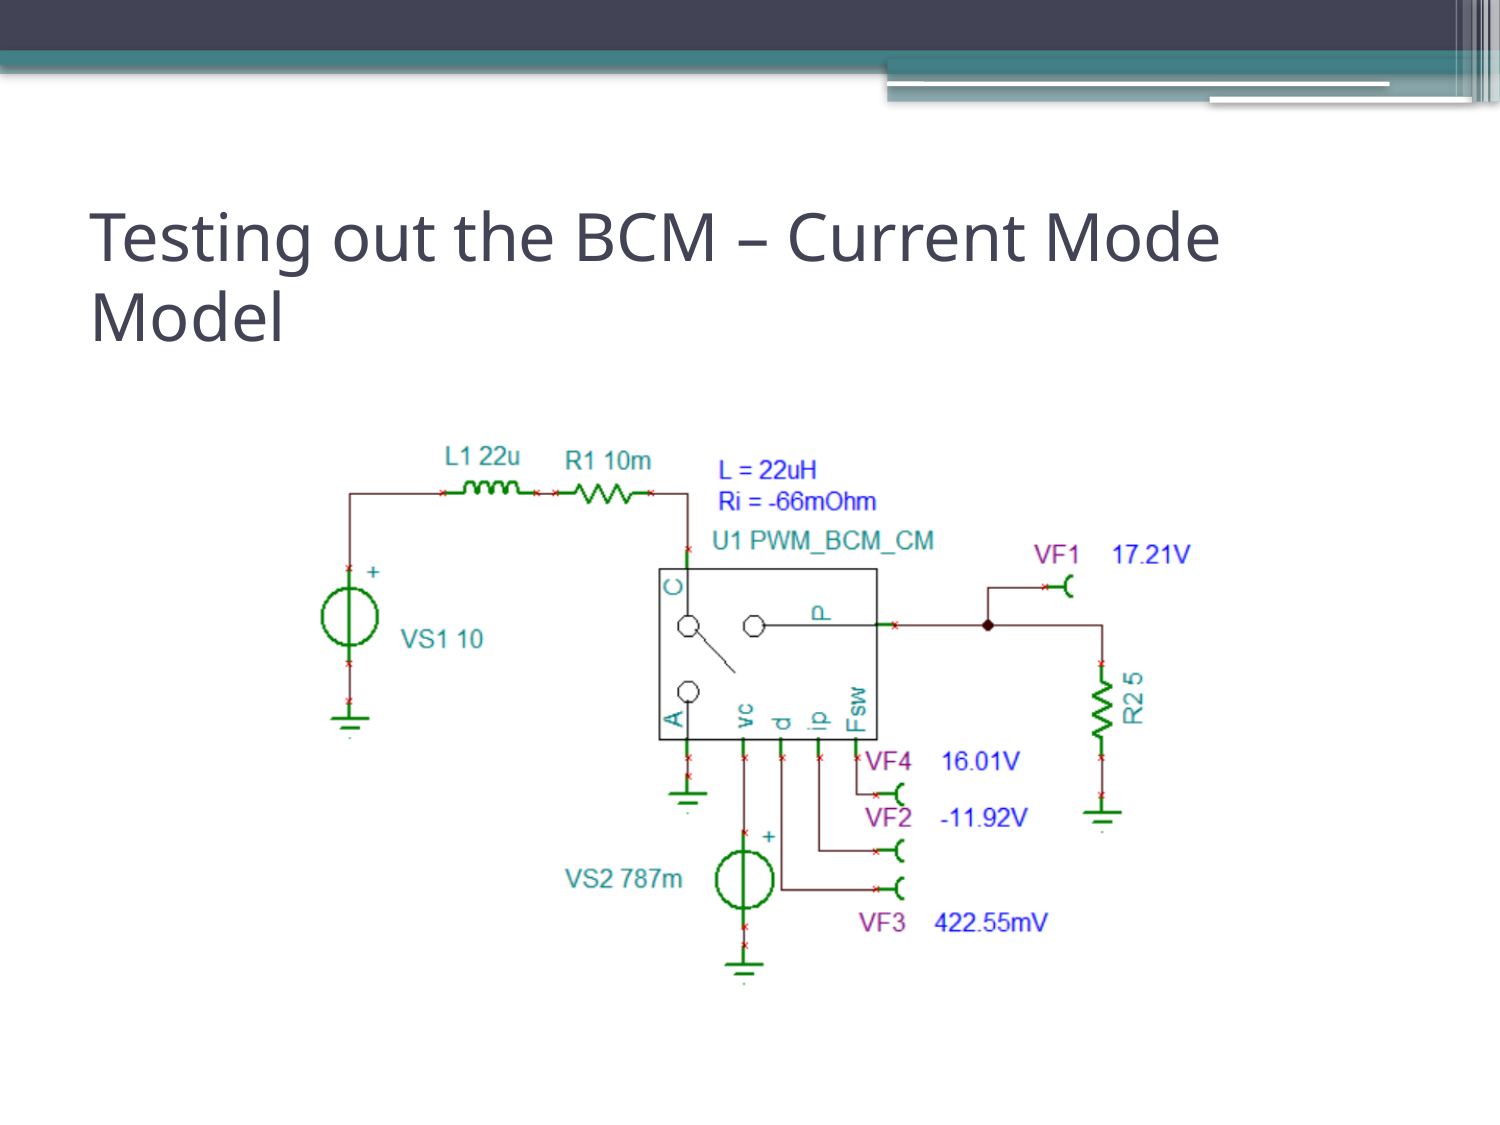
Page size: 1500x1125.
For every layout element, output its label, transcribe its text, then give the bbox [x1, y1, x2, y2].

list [287, 423, 1213, 1024]
title Testing out the BCM – Current Mode Model [75, 187, 1425, 363]
